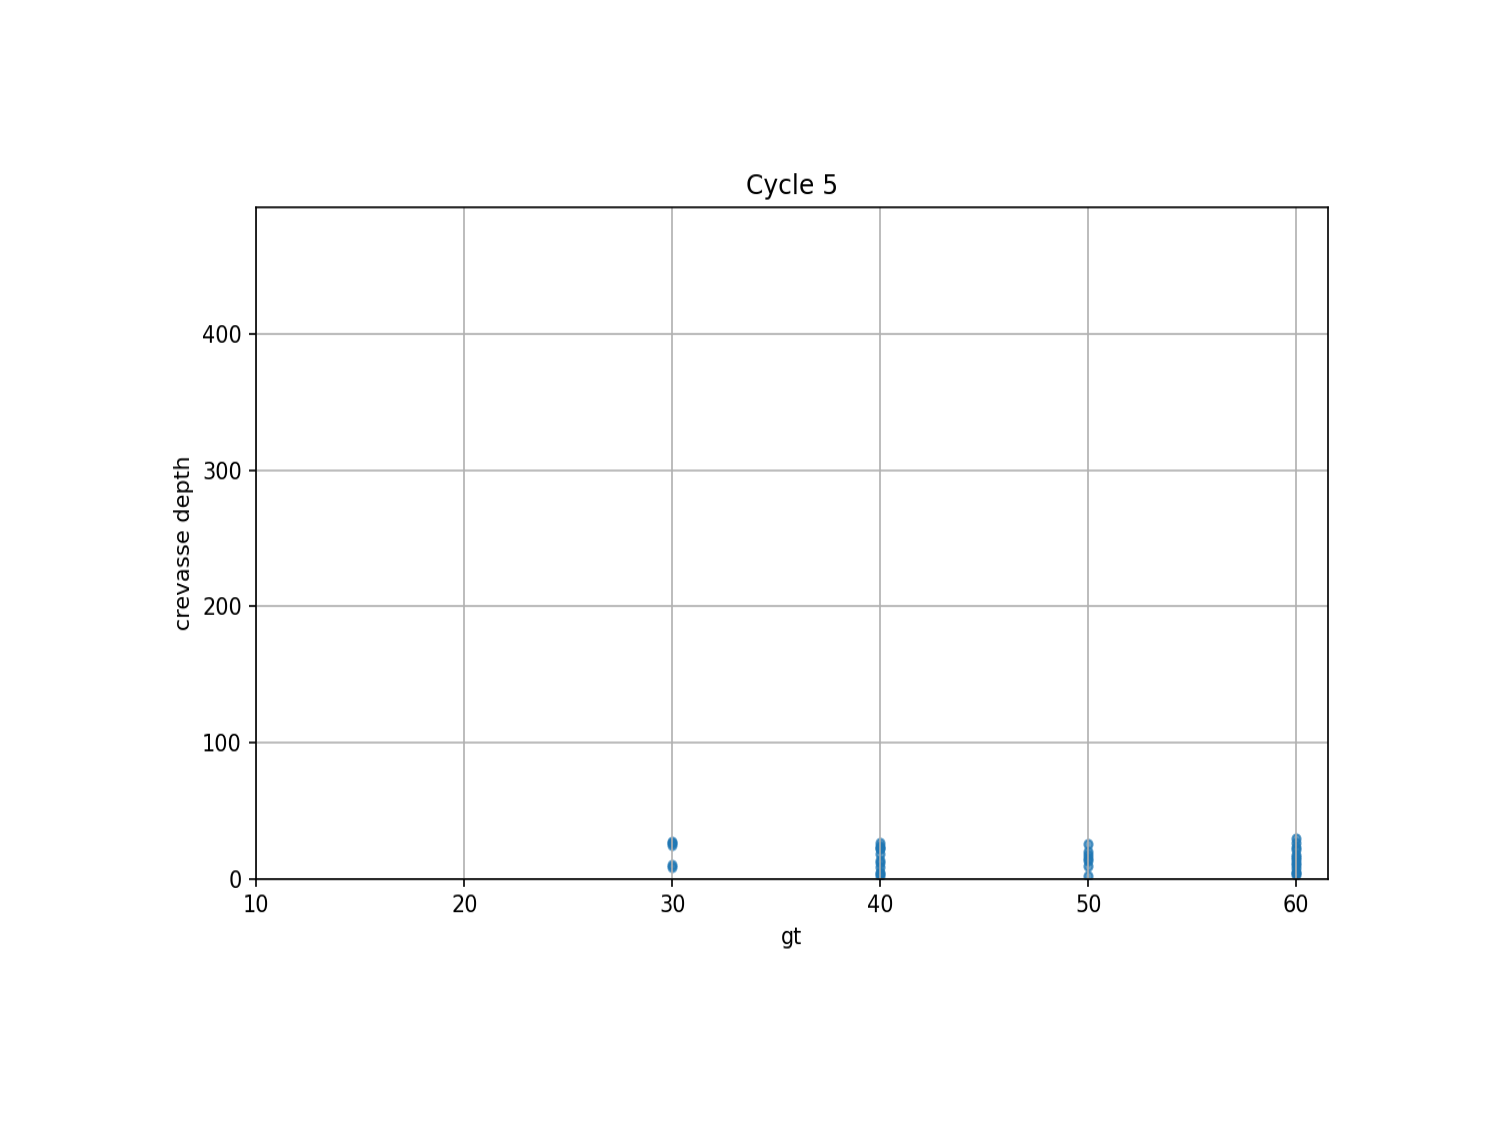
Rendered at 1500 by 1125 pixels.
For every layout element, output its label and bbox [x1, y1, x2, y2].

picture [149, 149, 1351, 976]
